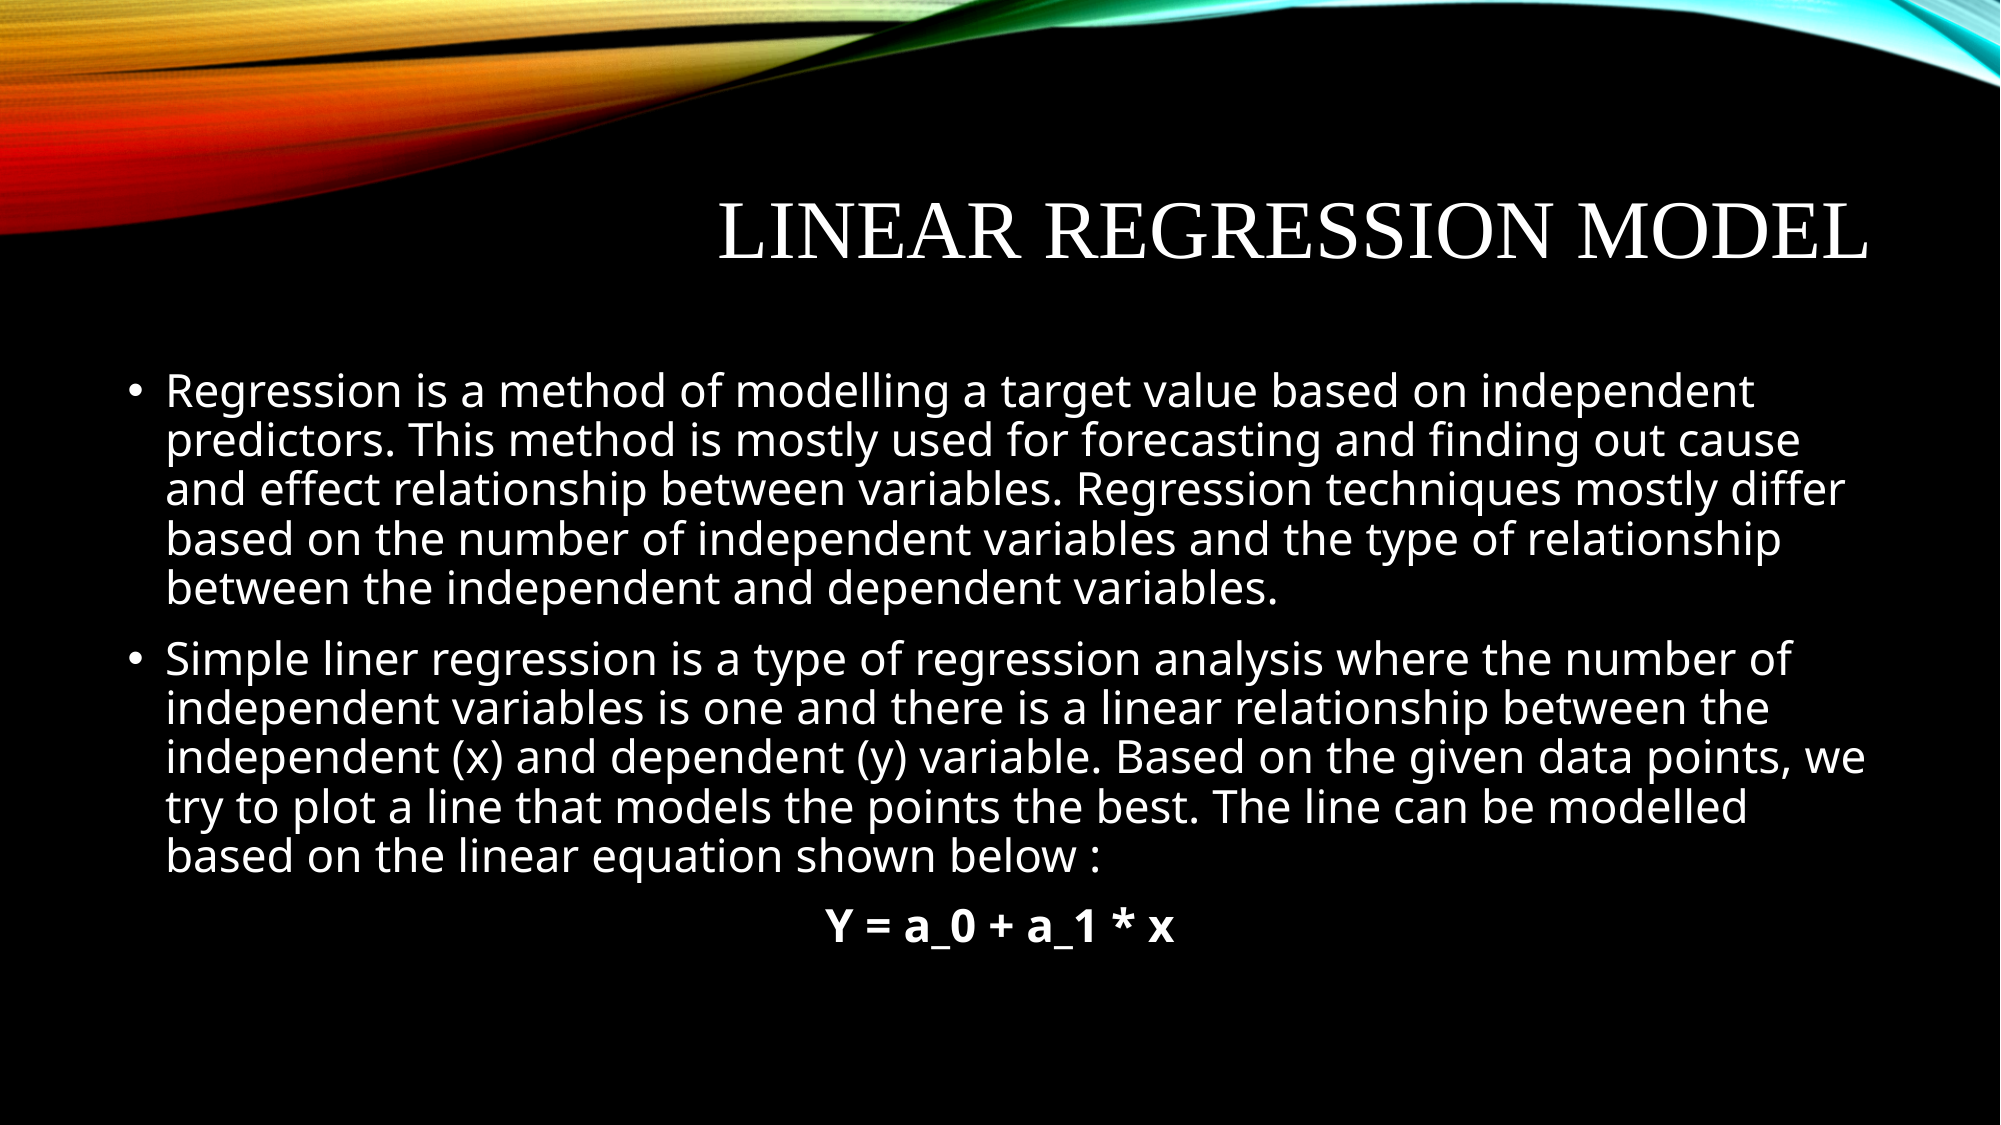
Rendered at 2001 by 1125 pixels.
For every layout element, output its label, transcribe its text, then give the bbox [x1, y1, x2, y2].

title Linear regression model [474, 125, 1888, 338]
picture [0, 0, 2000, 237]
list Regression is a method of modelling a target value based on independent predictors. This method is mostly used for forecasting and finding out cause and effect relationship between variables. Regression techniques mostly differ based on the number of independent variables and the type of relationship between the independent and dependent variables. Simple liner regression is a type of regression analysis where the number of independent variables is one and there is a linear relationship between the independent (x) and dependent (y) variable. Based on the given data points, we try to plot a line that models the points the best. The line can be modelled based on the linear equation shown below : Y = a_0 + a_1 * x [112, 360, 1888, 1021]
